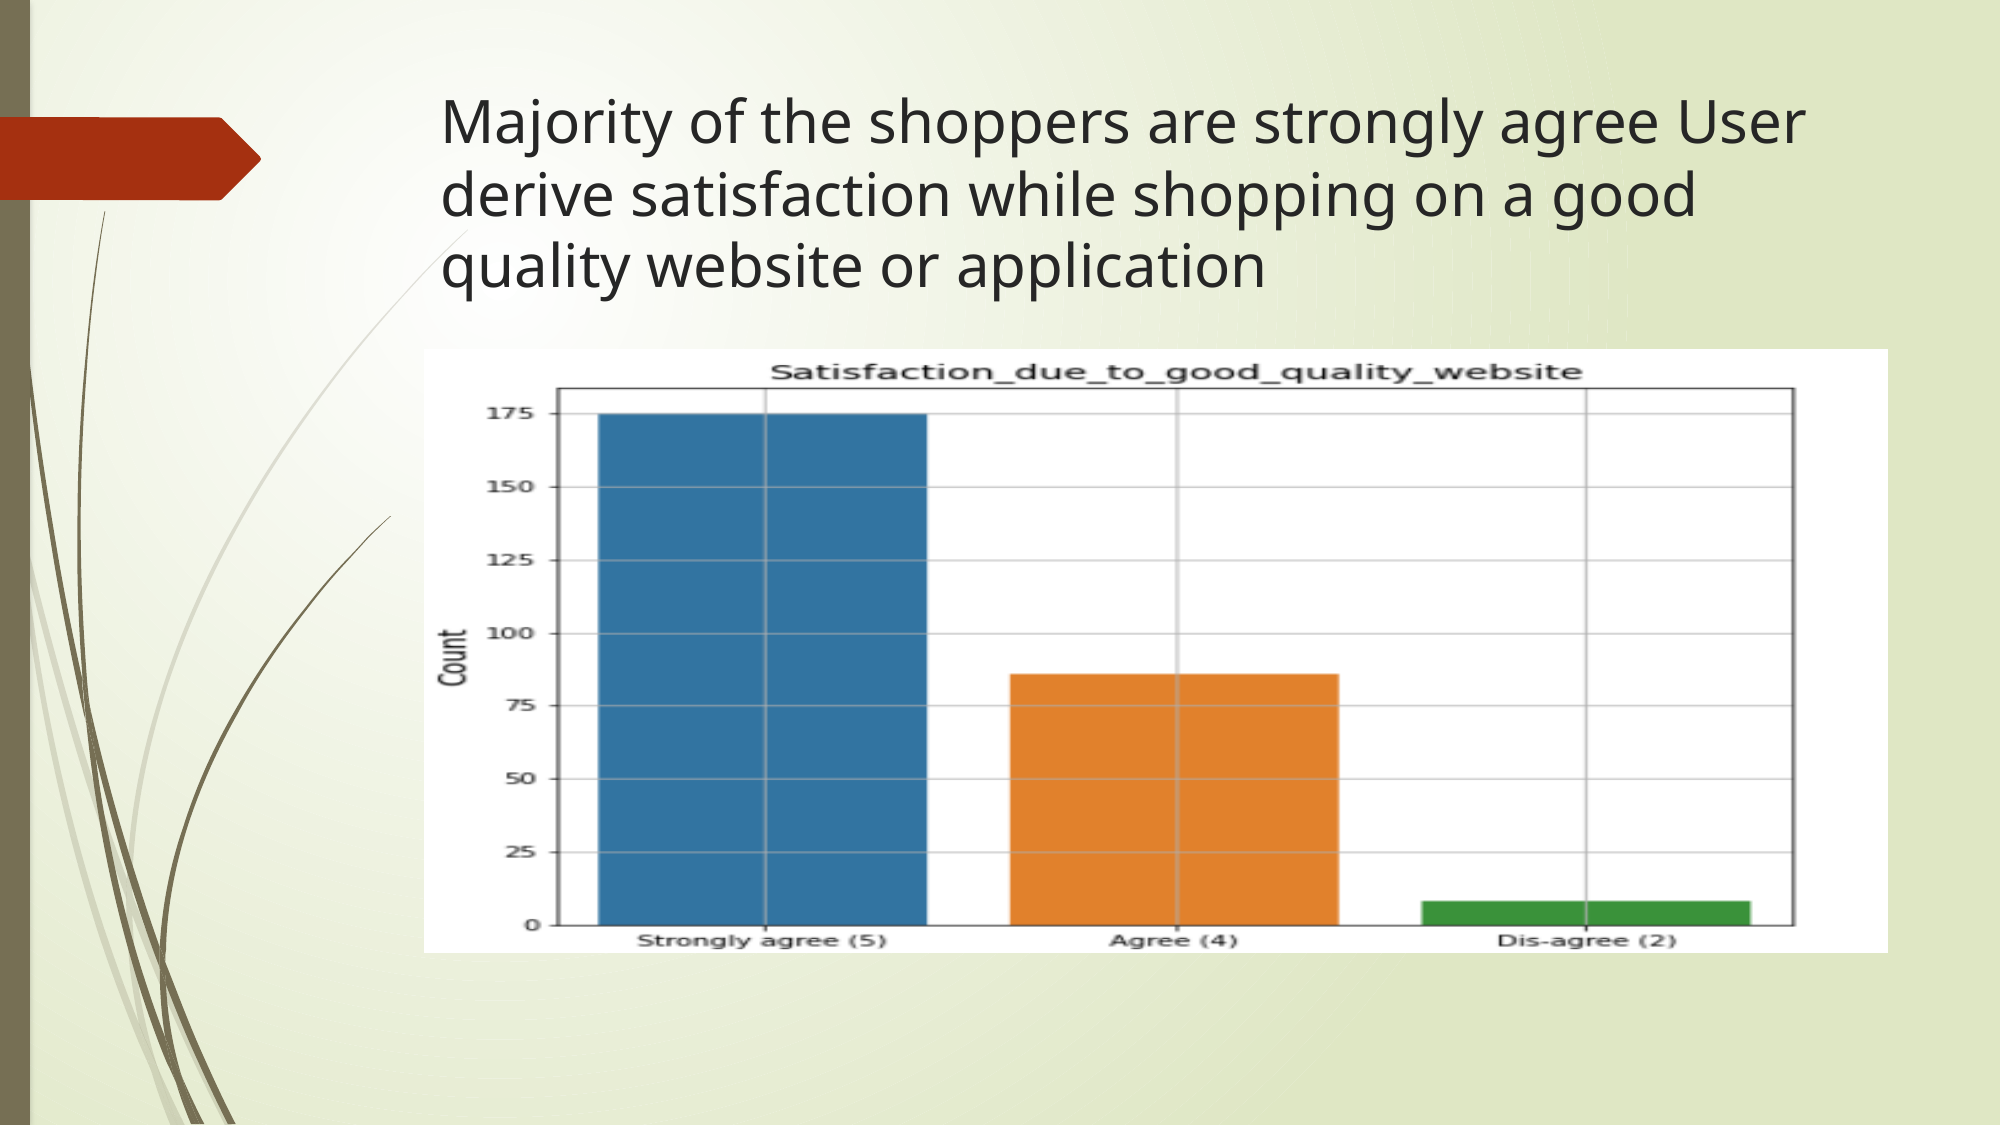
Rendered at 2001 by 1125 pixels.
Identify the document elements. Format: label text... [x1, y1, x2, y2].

picture [424, 349, 1888, 953]
title Majority of the shoppers are strongly agree User derive satisfaction while shopping on a good quality website or application [425, 76, 1888, 313]
